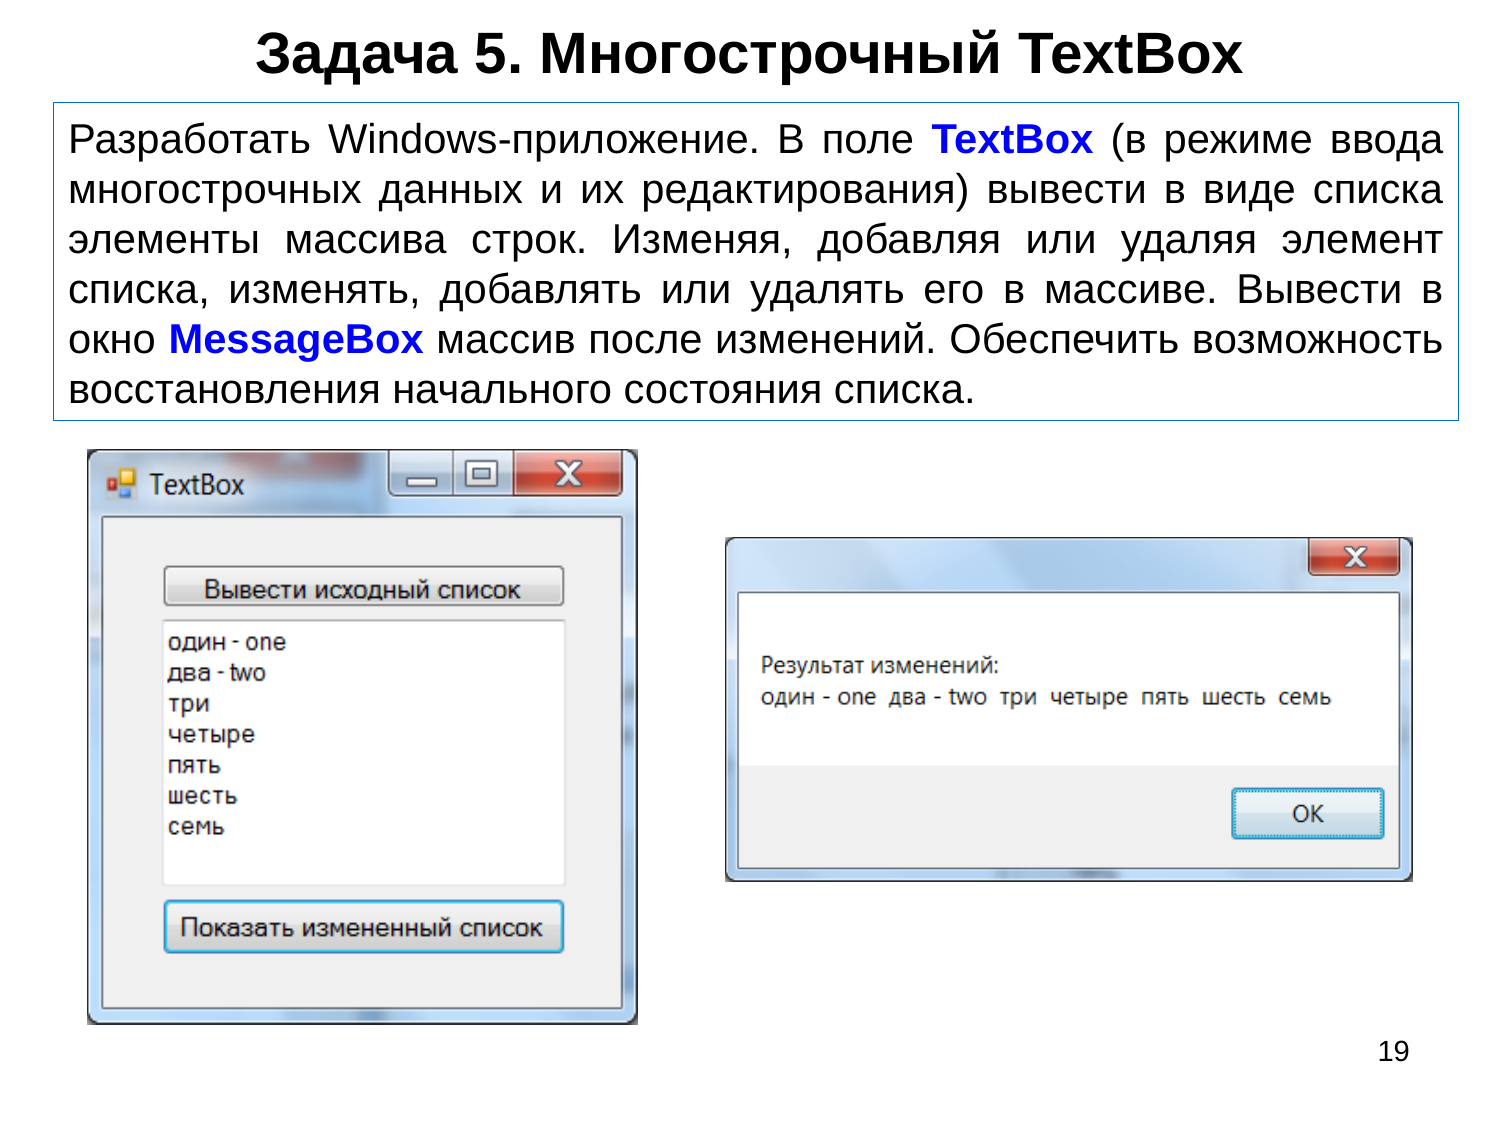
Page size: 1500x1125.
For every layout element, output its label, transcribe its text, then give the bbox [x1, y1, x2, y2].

slide_number 19 [1074, 1024, 1426, 1103]
picture [87, 449, 638, 1026]
text_box Разработать Windows-приложение. В поле TextBox (в режиме ввода многострочных данных и их редактирования) вывести в виде списка элементы массива строк. Изменяя, добавляя или удаляя элемент списка, изменять, добавлять или удалять его в массиве. Вывести в окно MessageBox массив после изменений. Обеспечить возможность восстановления начального состояния списка. [53, 102, 1459, 421]
title Задача 5. Многострочный TextBox [75, 10, 1425, 90]
picture [724, 537, 1413, 882]
